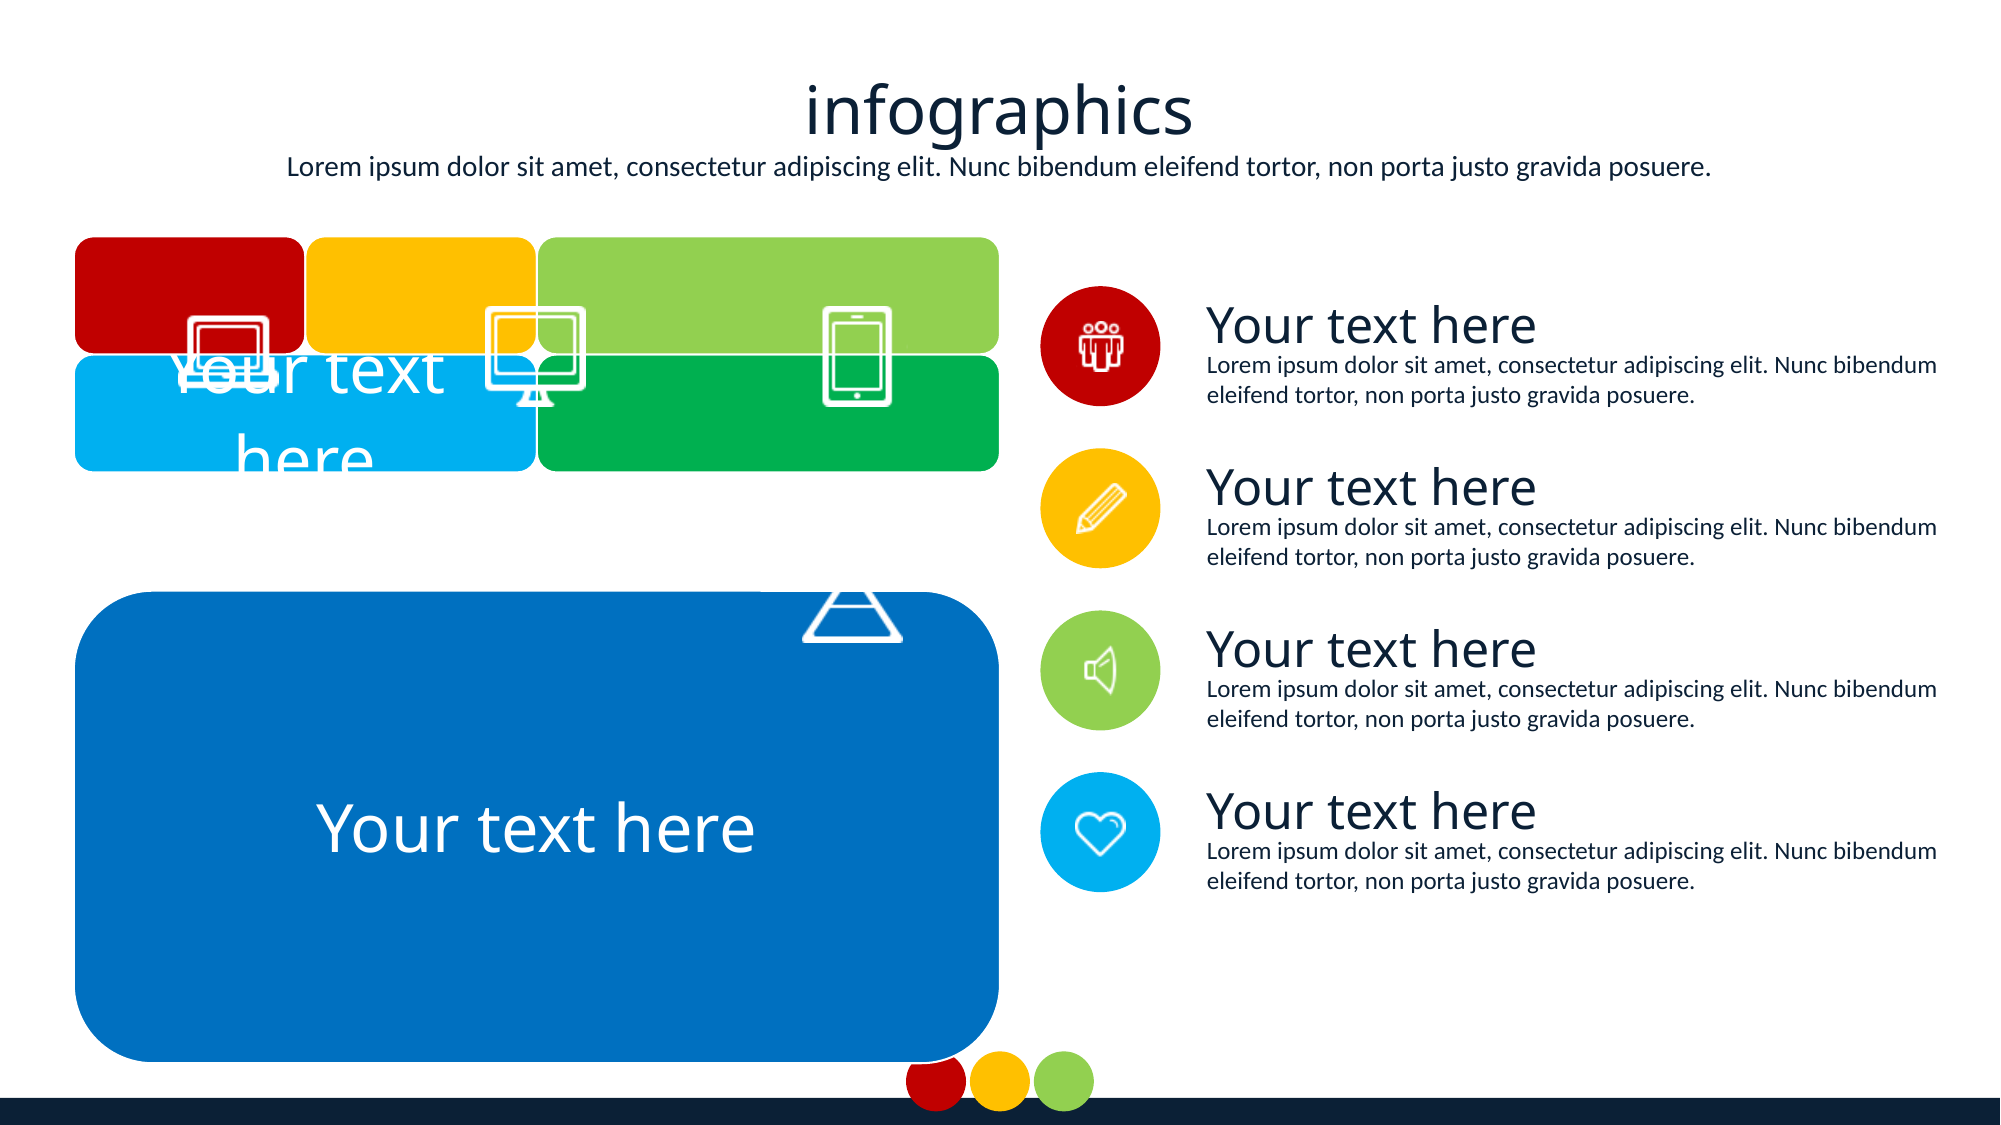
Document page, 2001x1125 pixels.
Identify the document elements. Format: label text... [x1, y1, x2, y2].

picture [1076, 483, 1127, 534]
text_box Lorem ipsum dolor sit amet, consectetur adipiscing elit. Nunc bibendum eleifend tortor, non porta justo gravida posuere. [1192, 361, 2000, 416]
text_box Your text here [1192, 286, 2000, 361]
text_box Lorem ipsum dolor sit amet, consectetur adipiscing elit. Nunc bibendum eleifend tortor, non porta justo gravida posuere. [1192, 523, 2000, 578]
text_box Lorem ipsum dolor sit amet, consectetur adipiscing elit. Nunc bibendum eleifend tortor, non porta justo gravida posuere. [0, 155, 2000, 190]
picture [1075, 645, 1126, 696]
text_box [1039, 771, 1162, 894]
text_box Your text here [1192, 610, 2000, 686]
picture [1076, 812, 1125, 856]
picture [178, 300, 279, 393]
text_box Your text here [1192, 448, 2000, 523]
picture [807, 306, 908, 407]
text_box Lorem ipsum dolor sit amet, consectetur adipiscing elit. Nunc bibendum eleifend tortor, non porta justo gravida posuere. [1192, 686, 2000, 740]
picture [485, 306, 586, 407]
picture [802, 542, 903, 643]
picture [1076, 321, 1127, 372]
text_box [1039, 447, 1162, 570]
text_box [73, 236, 1000, 946]
text_box Your text here [1192, 772, 2000, 847]
text_box Lorem ipsum dolor sit amet, consectetur adipiscing elit. Nunc bibendum eleifend tortor, non porta justo gravida posuere. [1192, 847, 2000, 902]
text_box [1039, 285, 1162, 408]
text_box infographics [0, 60, 2000, 155]
text_box [1039, 609, 1162, 732]
